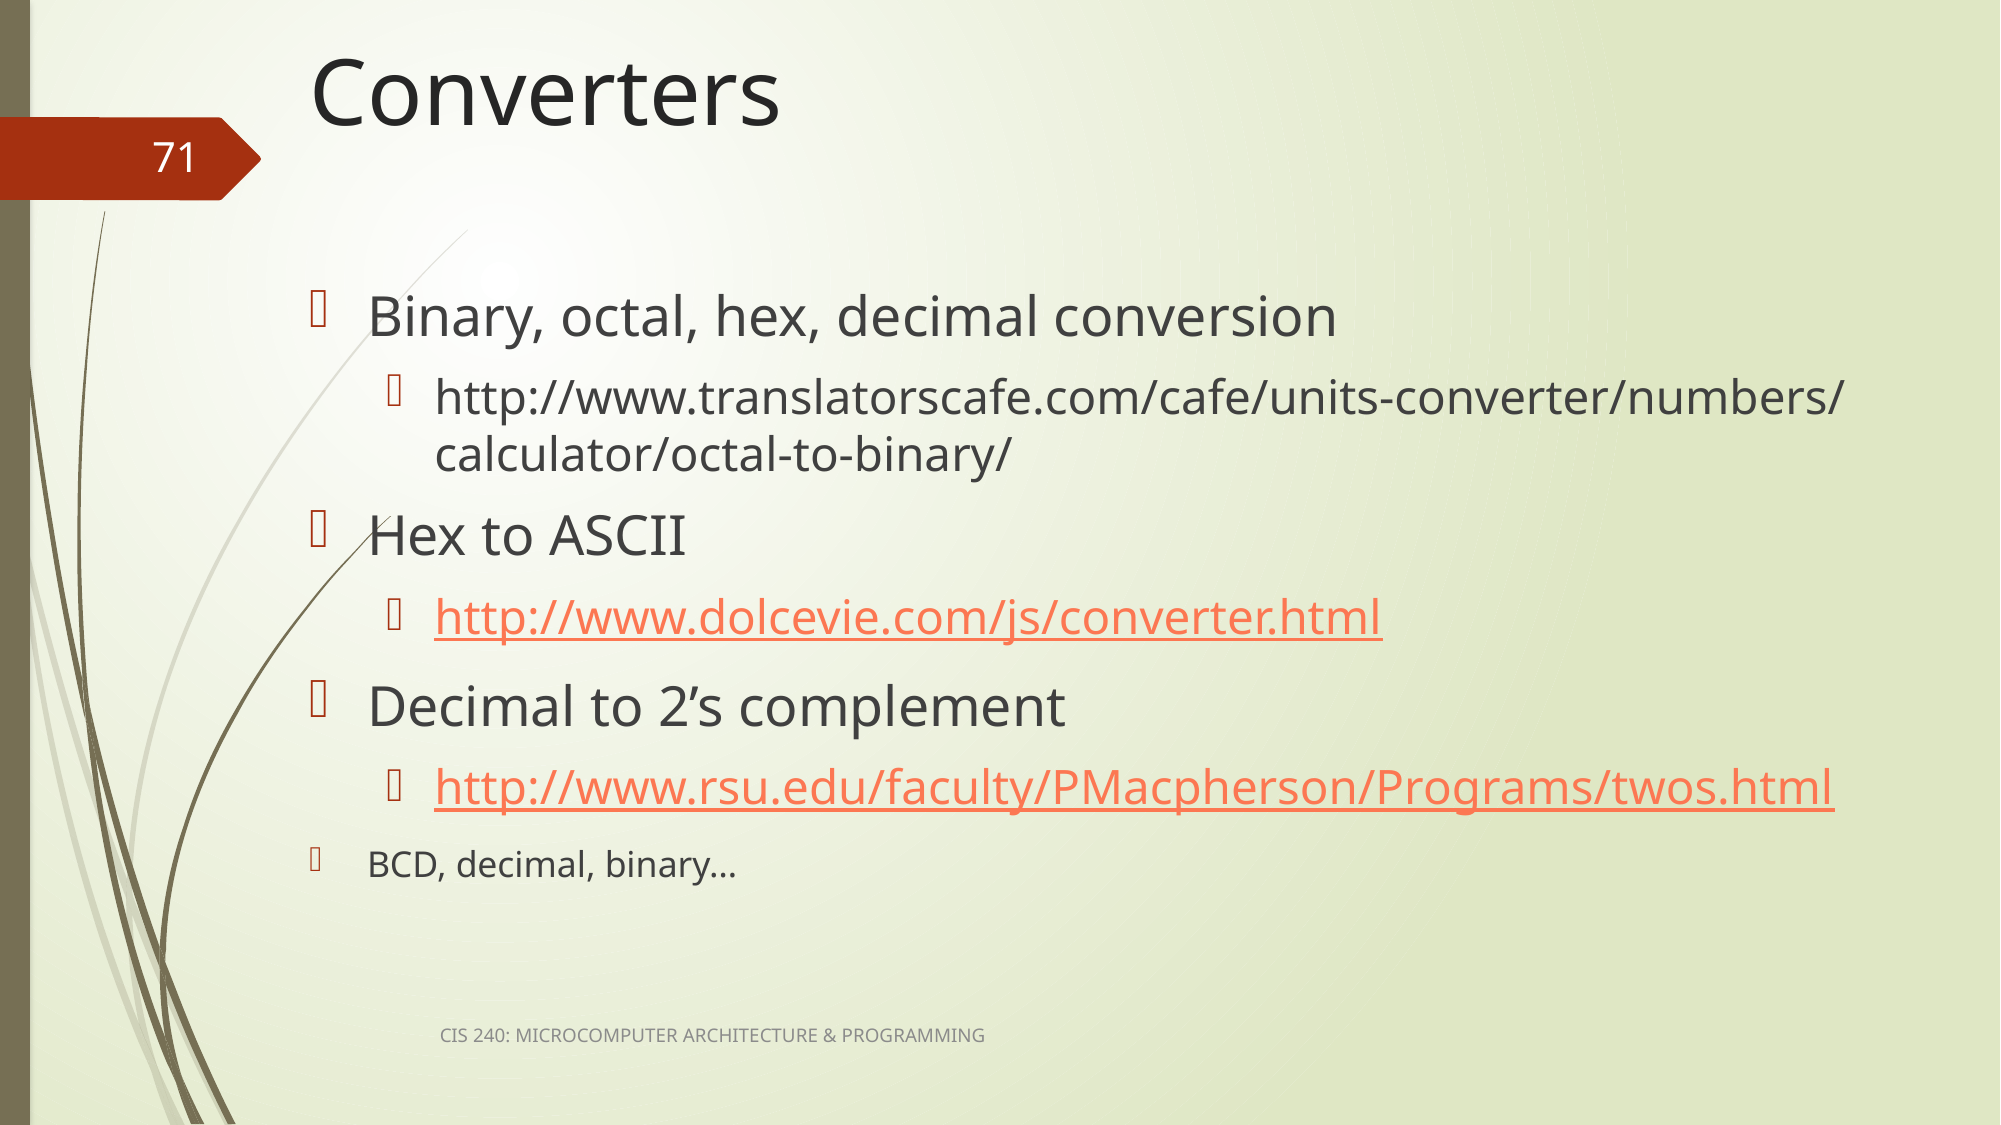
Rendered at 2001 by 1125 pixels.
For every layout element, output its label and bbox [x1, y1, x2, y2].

slide_number [87, 129, 216, 190]
title [294, 25, 1937, 236]
footer [424, 1006, 1675, 1067]
list [294, 273, 1937, 893]
